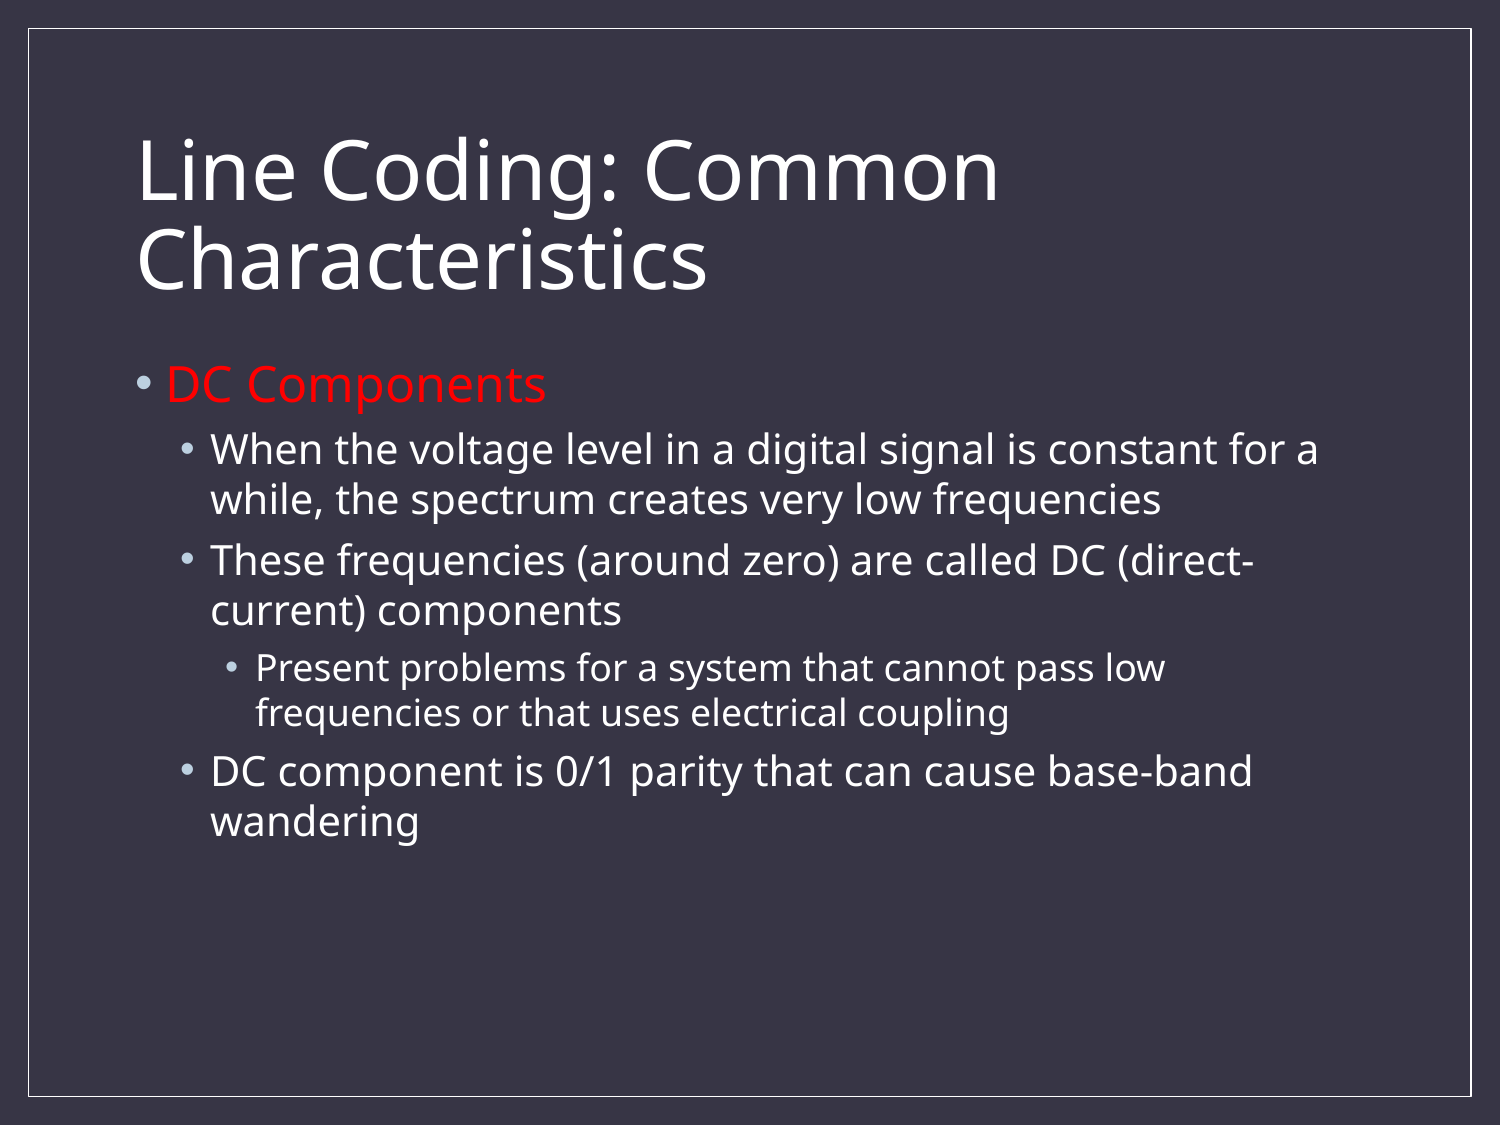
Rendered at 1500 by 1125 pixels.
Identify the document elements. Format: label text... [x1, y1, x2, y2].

title Line Coding: Common Characteristics [120, 105, 1380, 331]
list DC Components When the voltage level in a digital signal is constant for a while, the spectrum creates very low frequencies These frequencies (around zero) are called DC (direct-current) components Present problems for a system that cannot pass low frequencies or that uses electrical coupling DC component is 0/1 parity that can cause base-band wandering [120, 345, 1380, 990]
